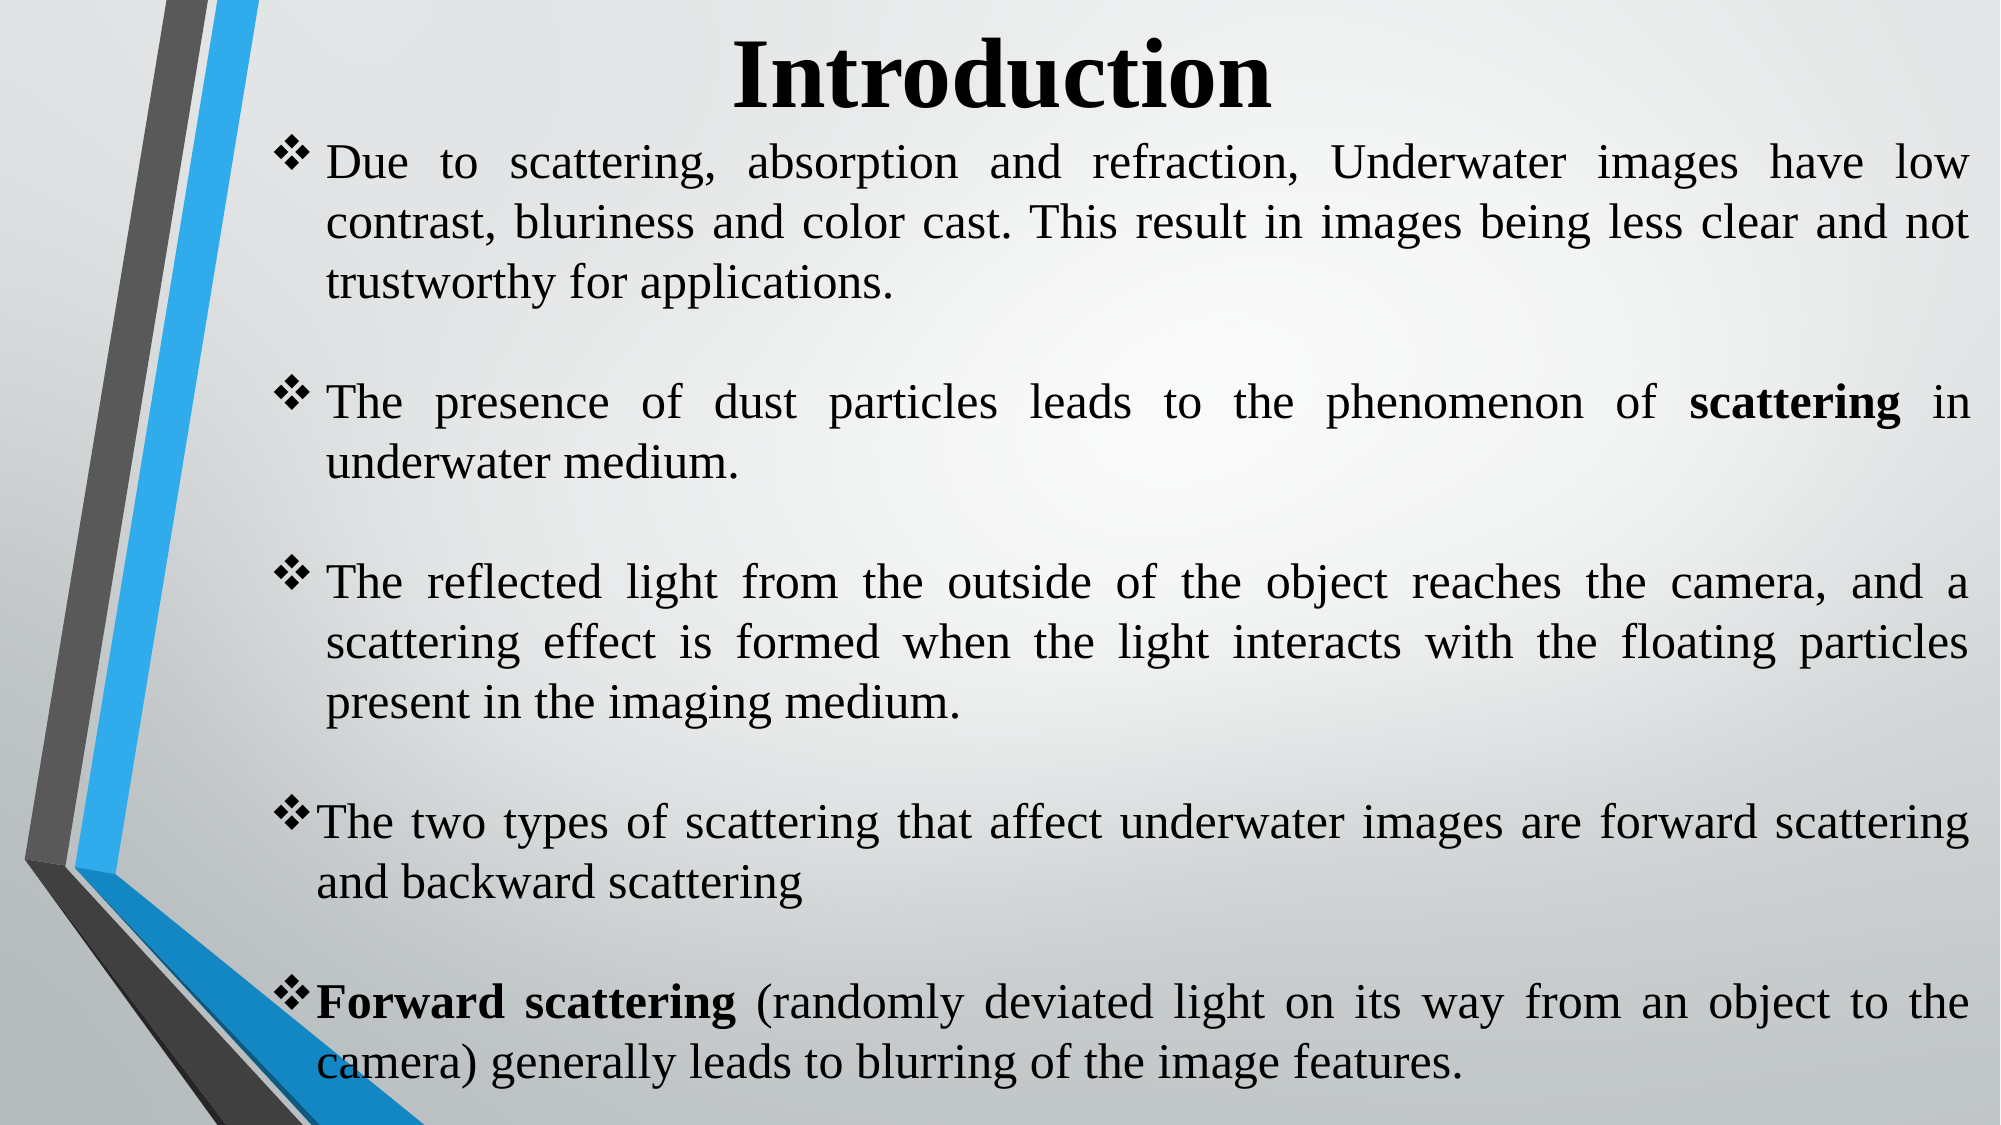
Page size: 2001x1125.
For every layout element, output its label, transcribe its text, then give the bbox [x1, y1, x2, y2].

text_box Due to scattering, absorption and refraction, Underwater images have low contrast, bluriness and color cast. This result in images being less clear and not trustworthy for applications. The presence of dust particles leads to the phenomenon of scattering in underwater medium. The reflected light from the outside of the object reaches the camera, and a scattering effect is formed when the light interacts with the floating particles present in the imaging medium. The two types of scattering that affect underwater images are forward scattering and backward scattering Forward scattering (randomly deviated light on its way from an object to the camera) generally leads to blurring of the image features. [254, 121, 1986, 1125]
text_box Introduction [587, 0, 1418, 121]
